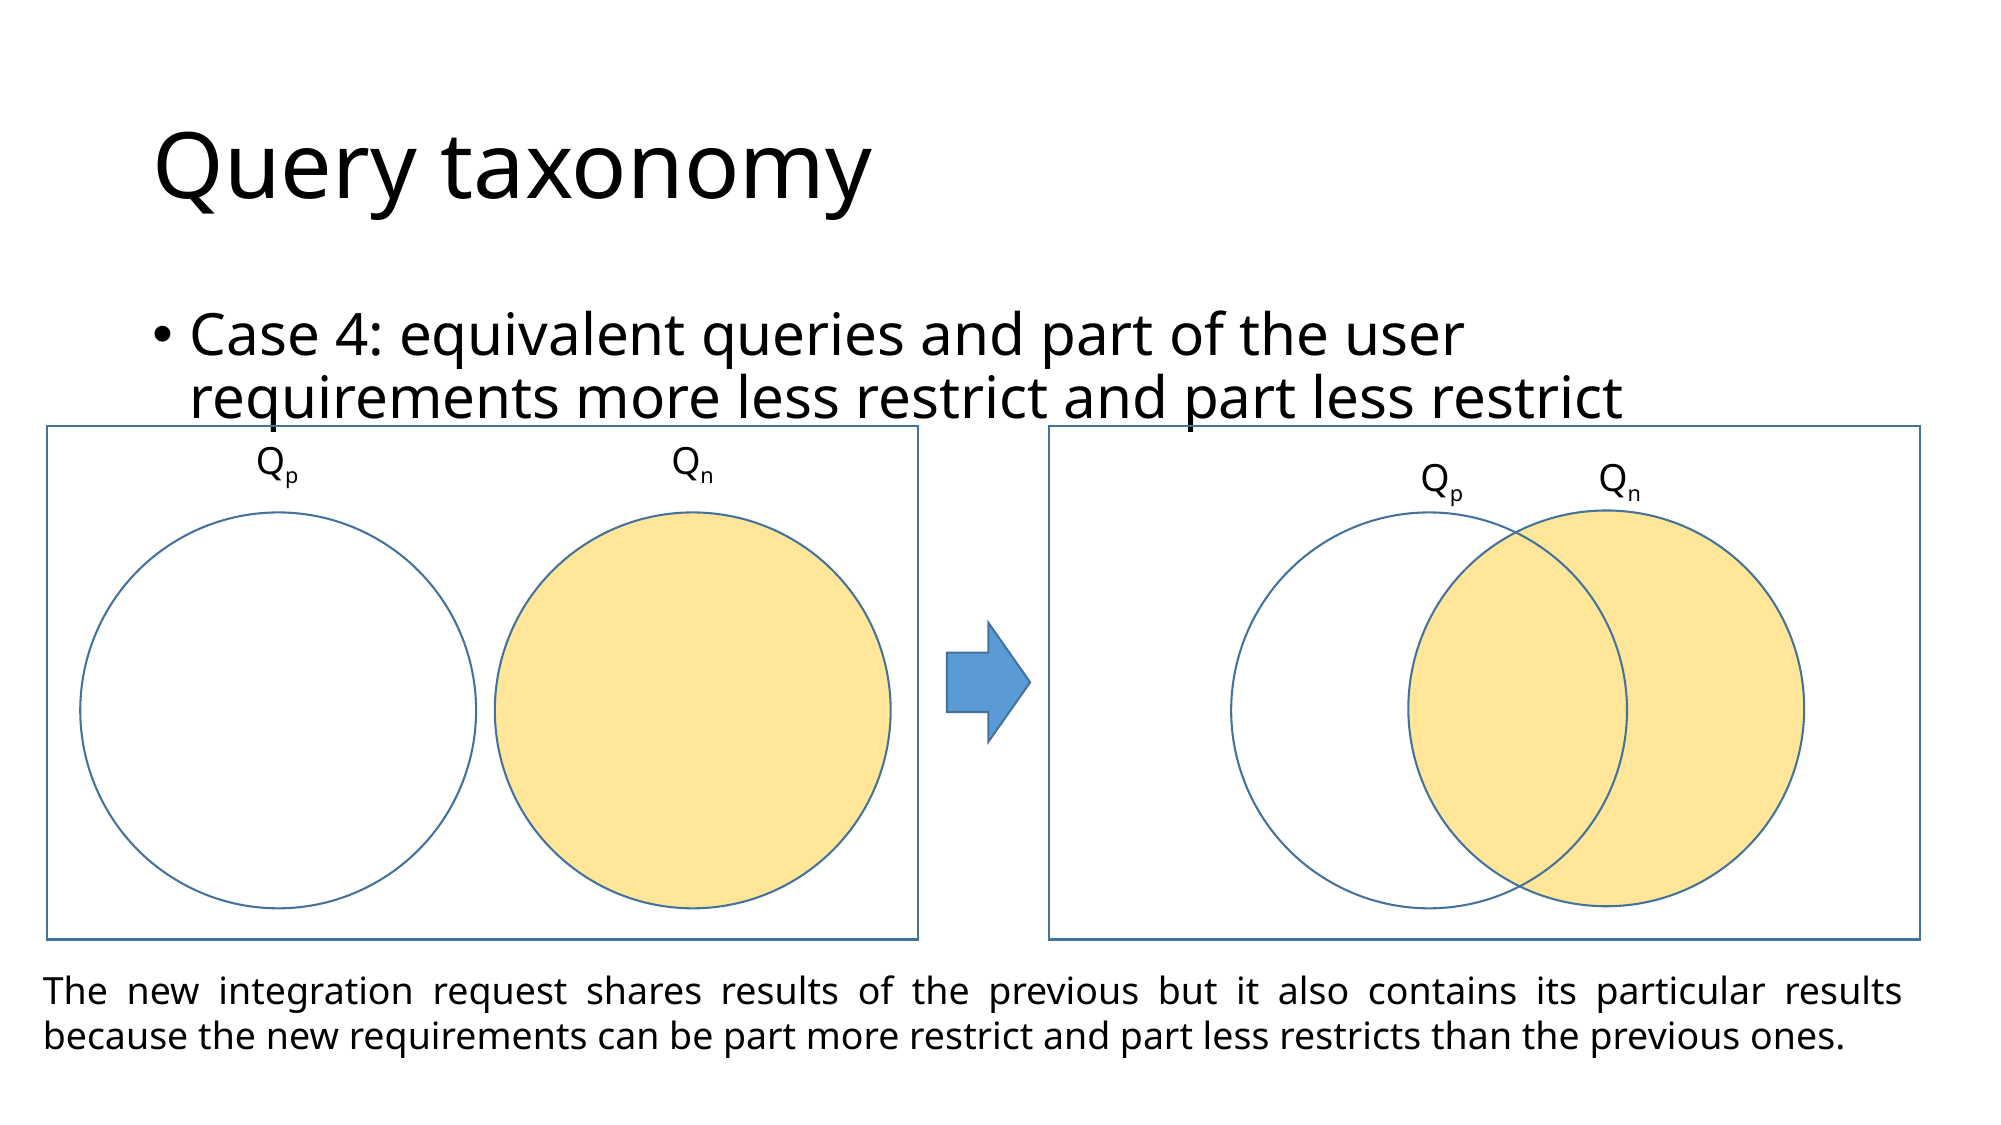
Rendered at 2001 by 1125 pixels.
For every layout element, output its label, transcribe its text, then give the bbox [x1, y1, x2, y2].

text_box Qn [1583, 446, 1657, 513]
text_box The new integration request shares results of the previous but it also contains its particular results because the new requirements can be part more restrict and part less restricts than the previous ones. [28, 959, 1920, 1065]
title Query taxonomy [137, 59, 1863, 278]
text_box [1048, 425, 1921, 941]
text_box Qp [1405, 446, 1479, 513]
list Case 4: equivalent queries and part of the user requirements more less restrict and part less restrict [137, 297, 1863, 959]
text_box [945, 619, 1032, 745]
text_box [46, 425, 918, 940]
